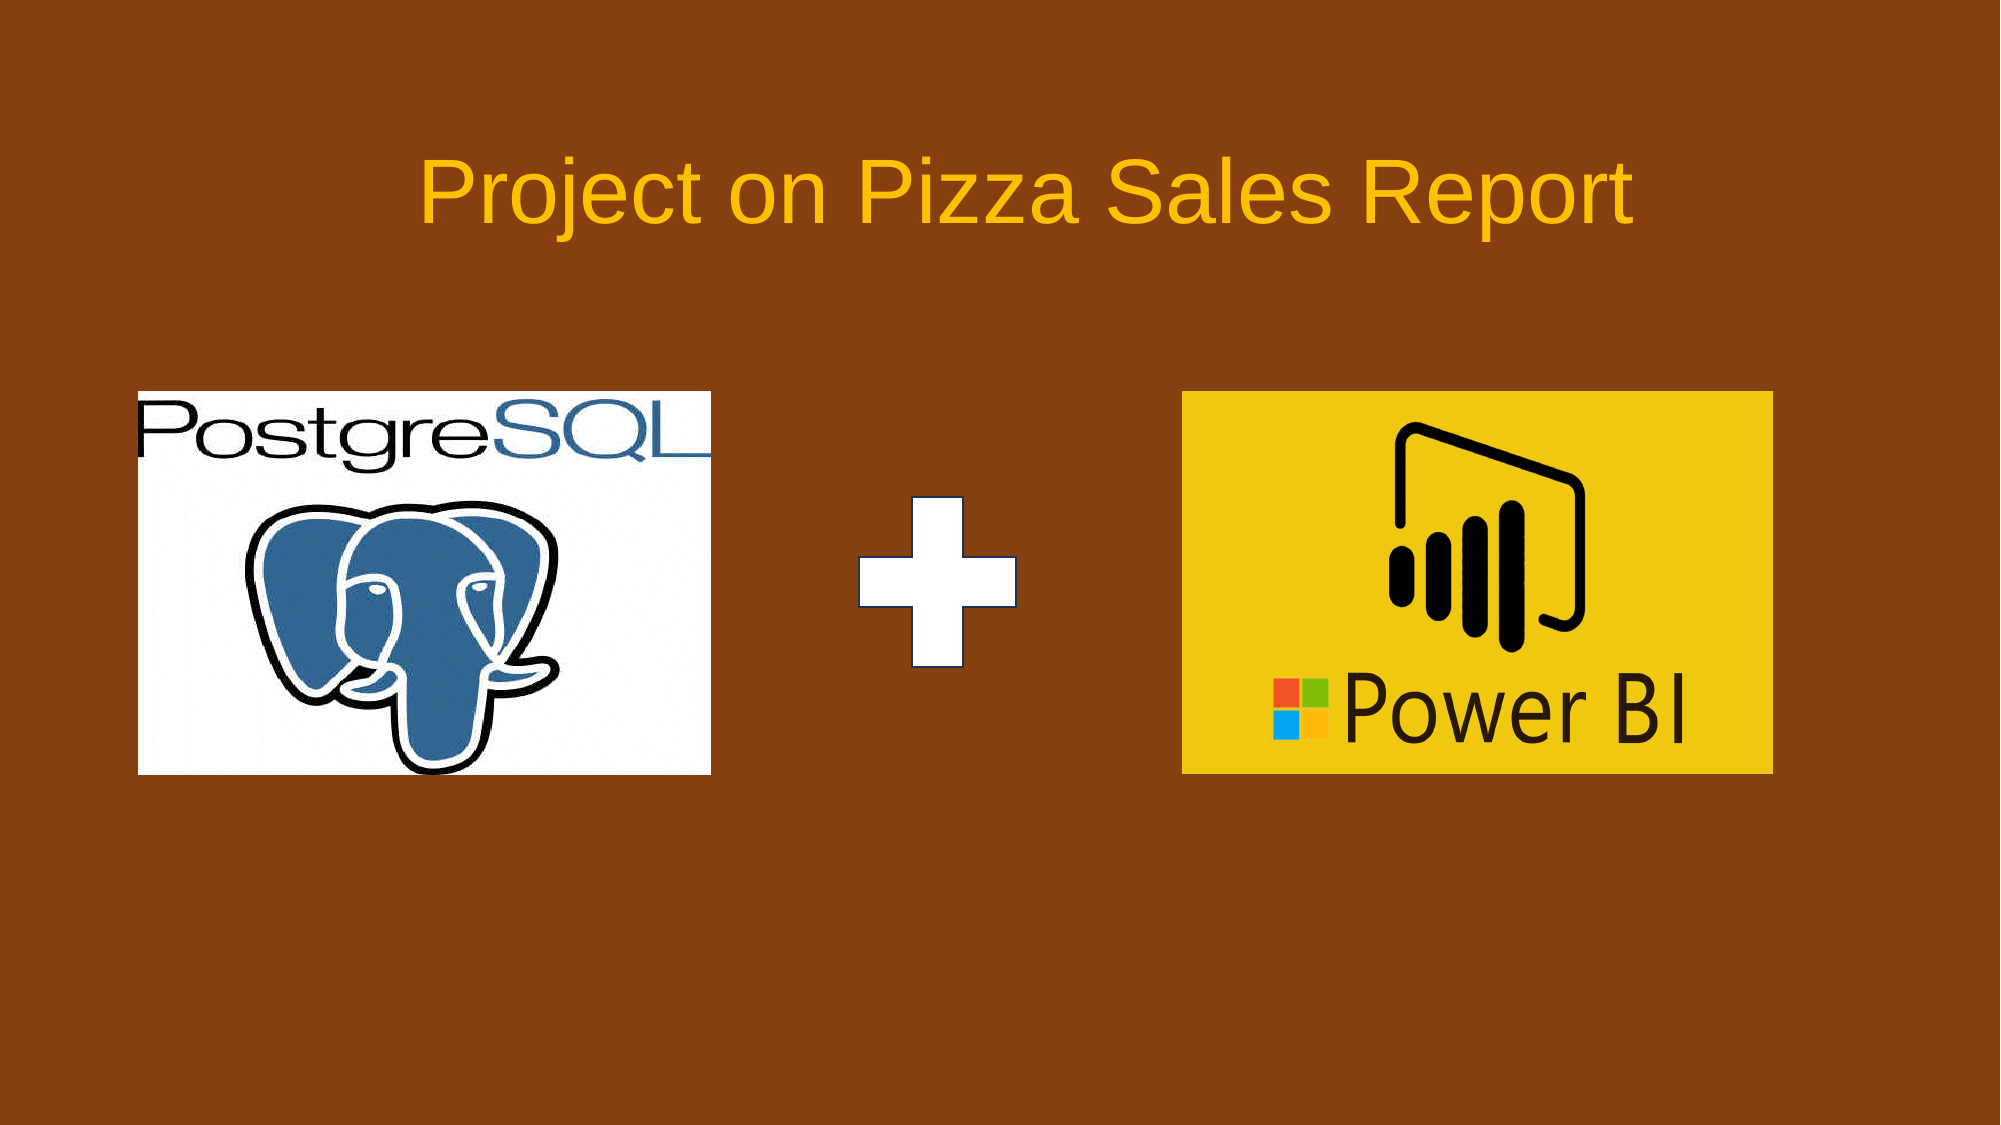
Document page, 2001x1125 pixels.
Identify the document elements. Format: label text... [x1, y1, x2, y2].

picture [138, 391, 711, 775]
text_box Project on Pizza Sales Report [311, 124, 1743, 250]
picture [1182, 391, 1773, 774]
text_box [858, 496, 1017, 668]
